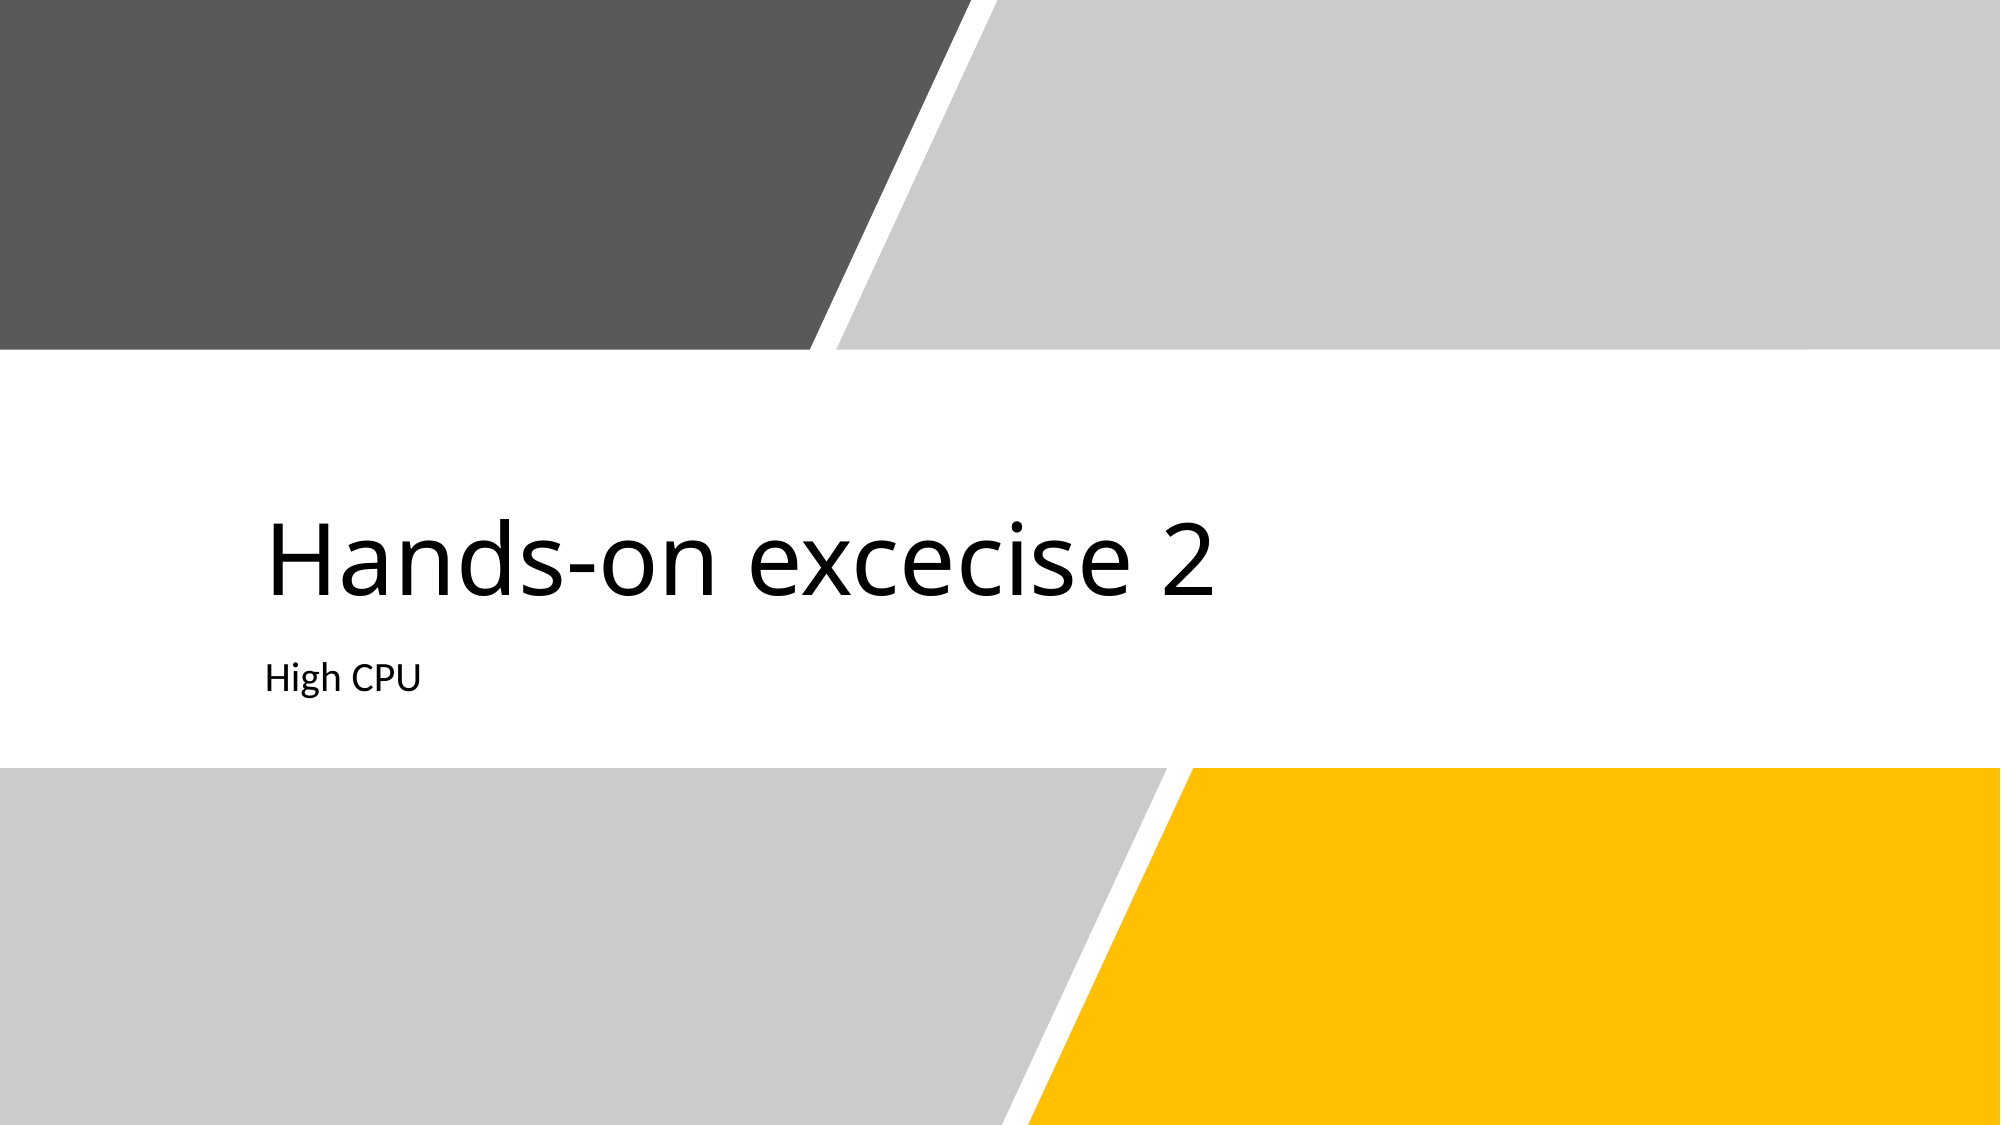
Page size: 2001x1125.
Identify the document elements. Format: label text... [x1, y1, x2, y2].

text_box [0, 0, 973, 351]
list High CPU [249, 647, 1750, 742]
text_box [1007, 767, 1192, 1125]
title Hands-on excecise 2 [249, 368, 1750, 625]
text_box [834, 0, 2000, 351]
text_box [1026, 767, 2000, 1125]
text_box [0, 767, 1169, 1125]
